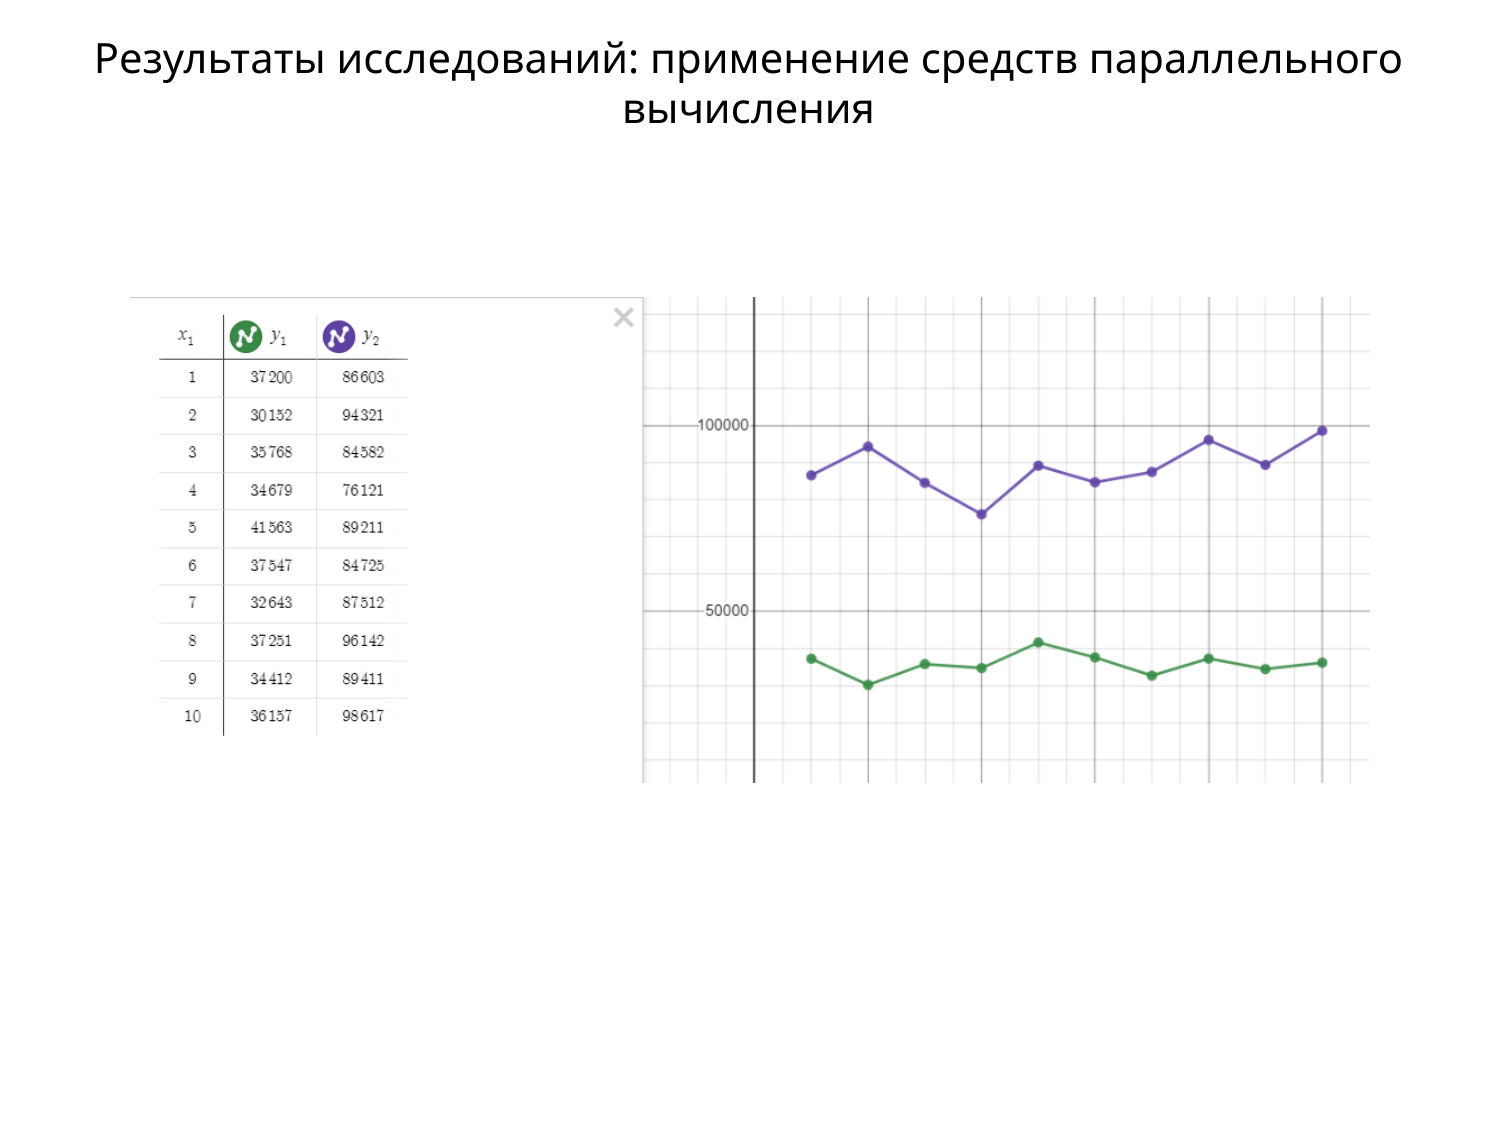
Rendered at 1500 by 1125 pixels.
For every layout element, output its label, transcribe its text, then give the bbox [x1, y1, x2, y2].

picture [129, 297, 1370, 783]
text_box Результаты исследований: применение средств параллельного вычисления [0, 24, 1500, 140]
